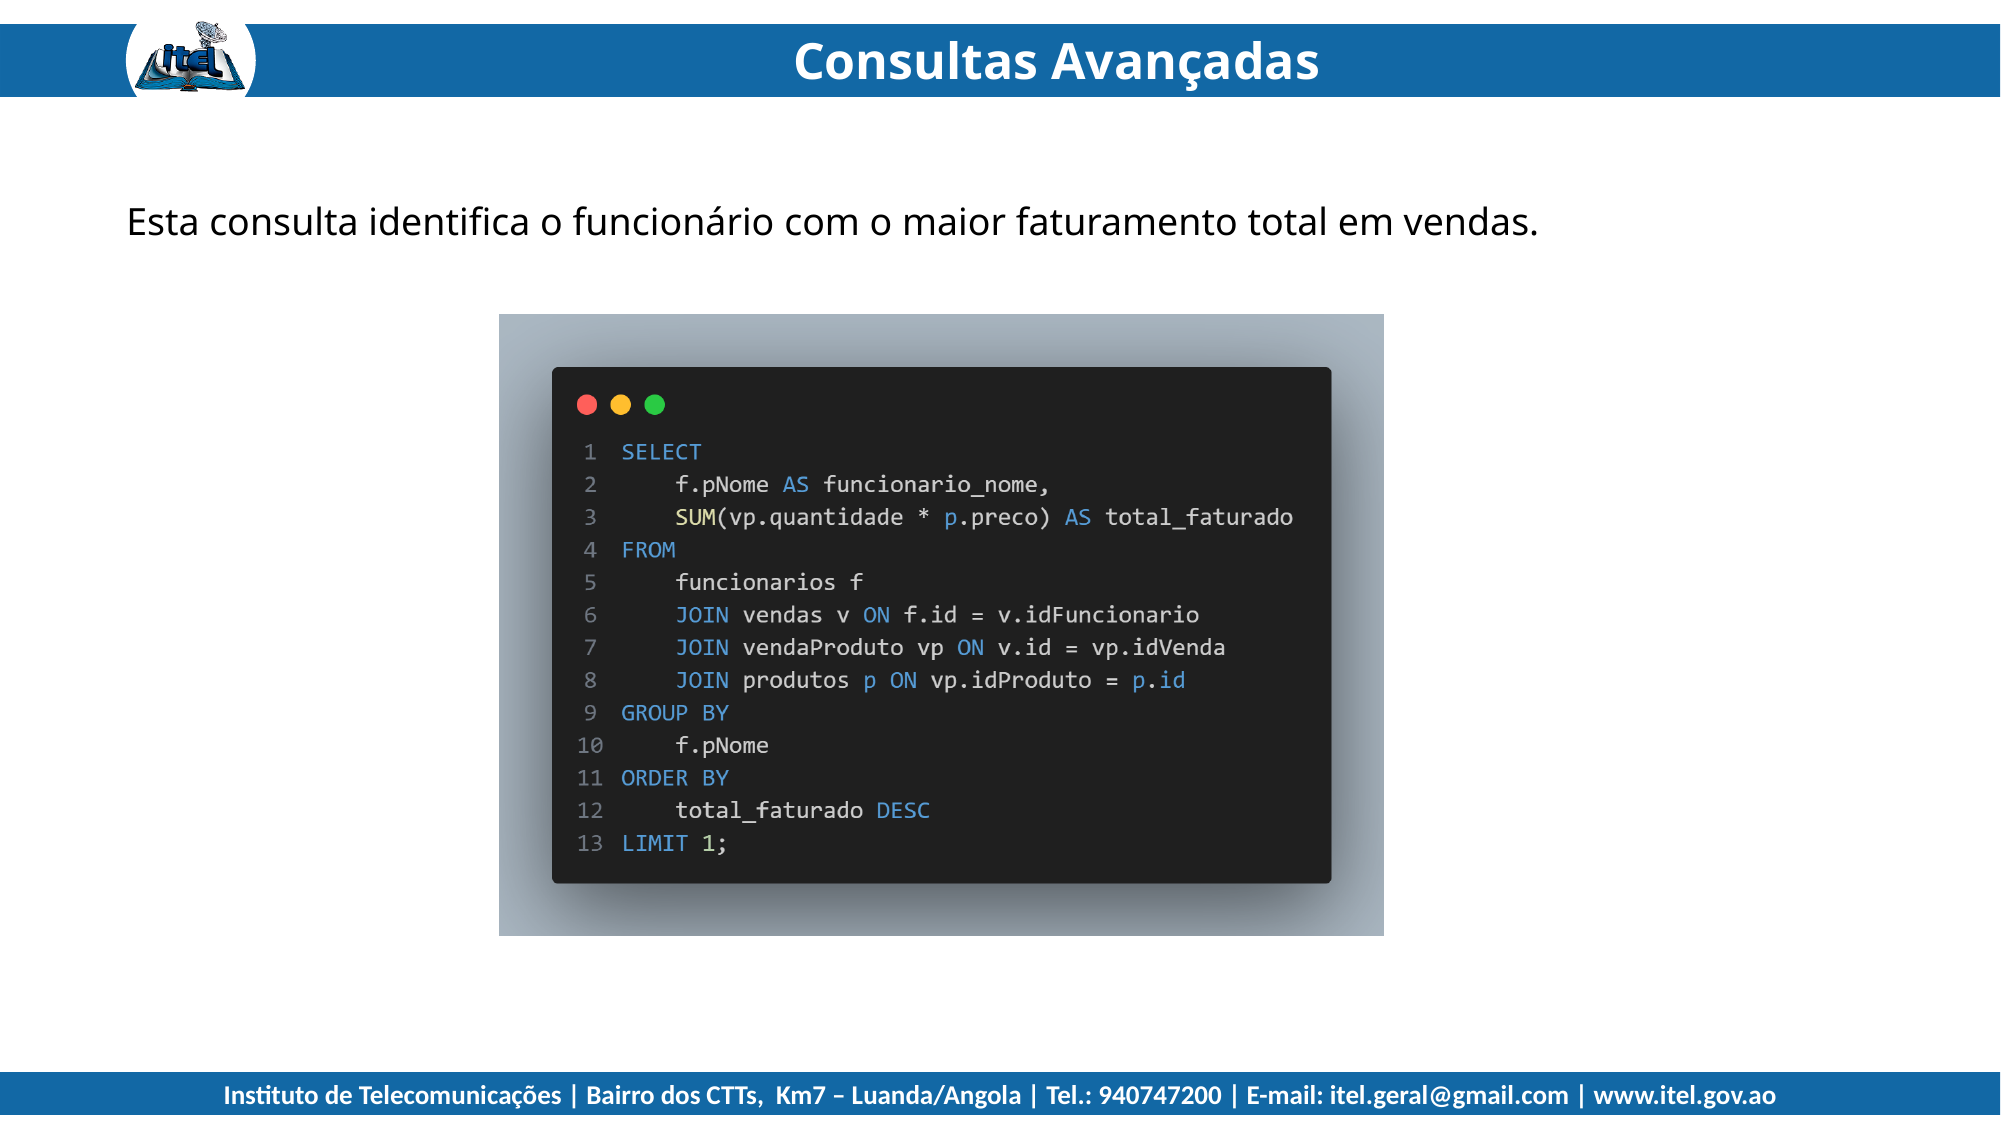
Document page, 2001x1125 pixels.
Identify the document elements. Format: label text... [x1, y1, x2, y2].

text_box Esta consulta identifica o funcionário com o maior faturamento total em vendas. [111, 191, 1888, 282]
picture [498, 314, 1384, 936]
picture [129, 8, 253, 114]
text_box Consultas Avançadas [499, 21, 1614, 97]
